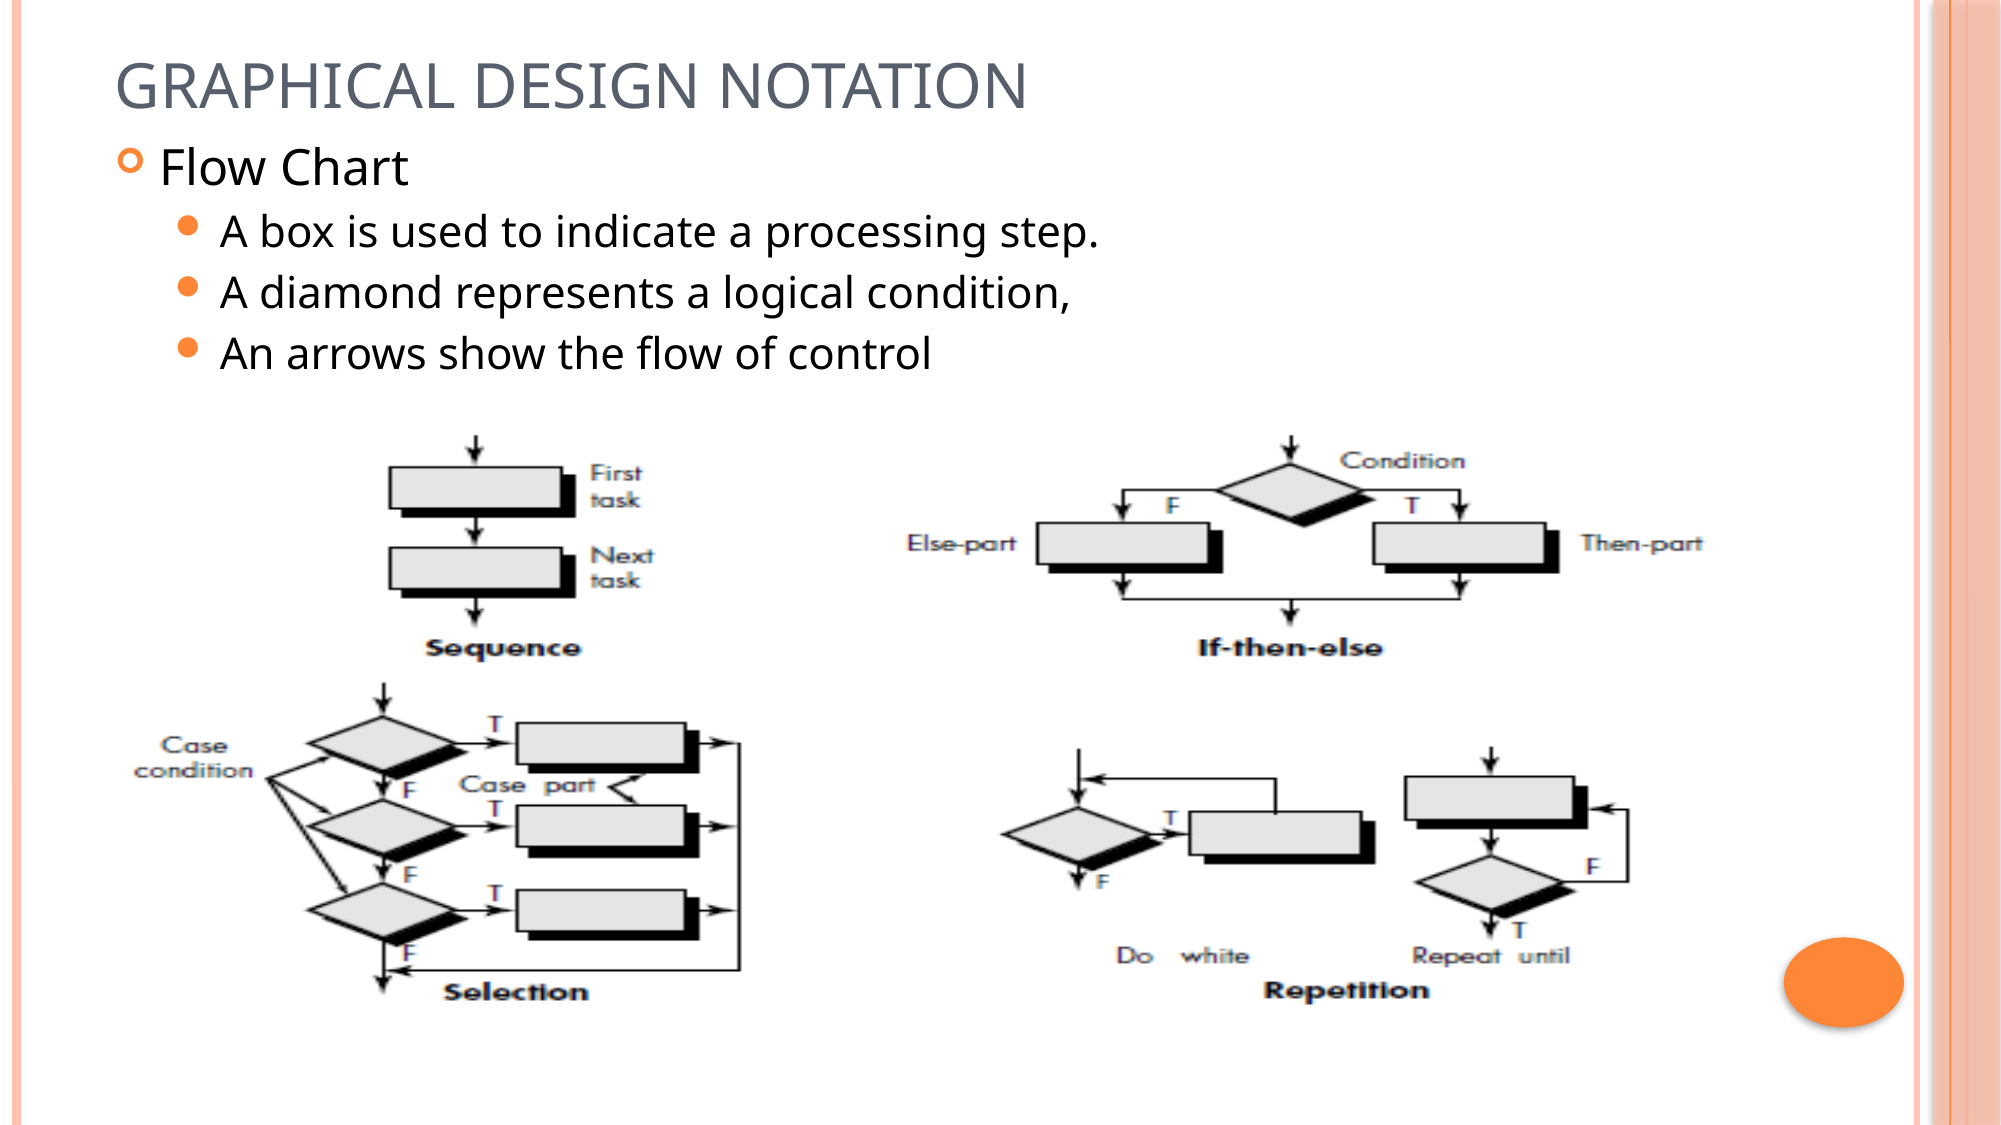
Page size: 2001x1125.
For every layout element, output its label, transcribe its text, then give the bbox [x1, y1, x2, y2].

picture [66, 408, 1768, 1036]
list Flow Chart A box is used to indicate a processing step. A diamond represents a logical condition, An arrows show the flow of control [99, 127, 1734, 405]
title Graphical Design Notation [99, 0, 1734, 127]
